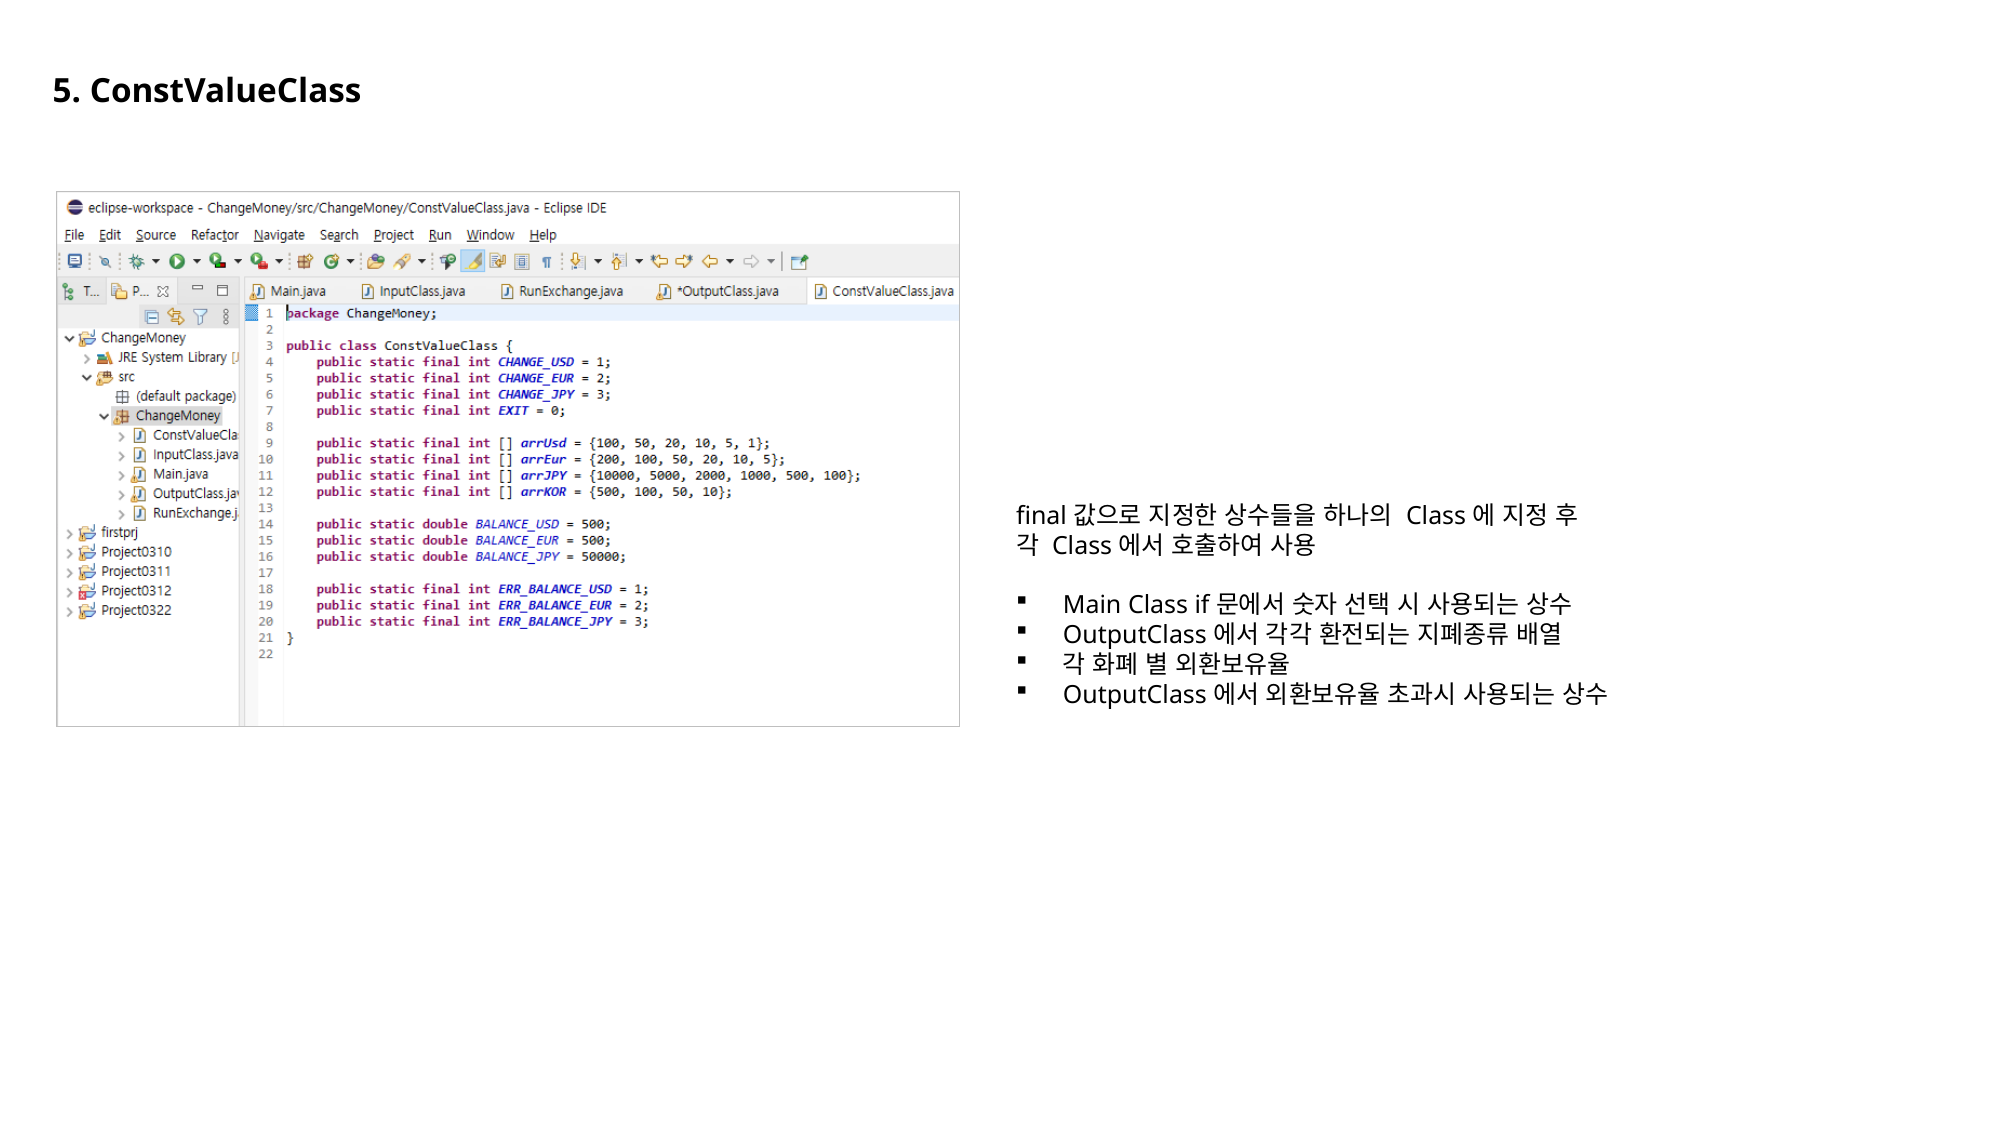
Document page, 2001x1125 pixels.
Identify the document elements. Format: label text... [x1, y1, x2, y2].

picture [56, 191, 960, 727]
text_box final값으로 지정한 상수들을 하나의 Class에 지정 후 각 Class에서 호출하여 사용 Main Class if문에서 숫자 선택 시 사용되는 상수 OutputClass에서 각각 환전되는 지폐종류 배열 각 화폐 별 외환보유율 OutputClass에서 외환보유율 초과시 사용되는 상수 [1001, 491, 1833, 717]
text_box 5. ConstValueClass [37, 61, 589, 117]
